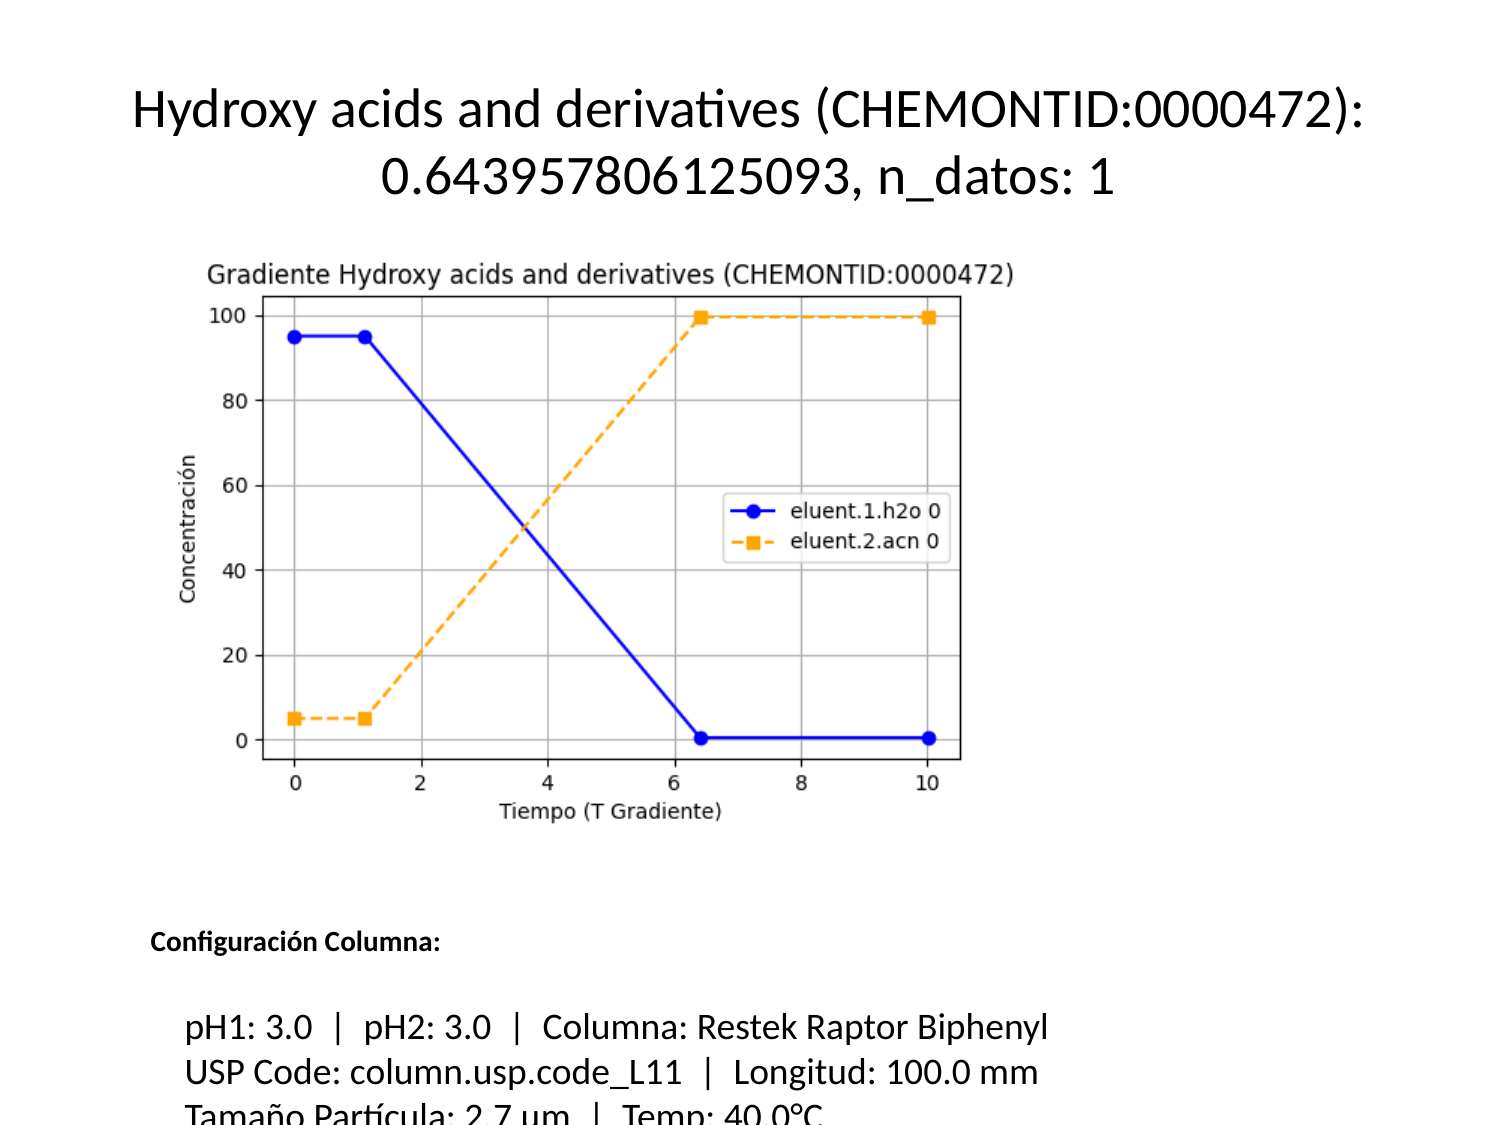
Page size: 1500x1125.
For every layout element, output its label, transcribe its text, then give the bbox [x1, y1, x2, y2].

picture [149, 224, 1051, 826]
text_box Configuración Columna: pH1: 3.0 | pH2: 3.0 | Columna: Restek Raptor Biphenyl USP Code: column.usp.code_L11 | Longitud: 100.0 mm Tamaño Partícula: 2.7 µm | Temp: 40.0°C Flujo: 0.4 mL/min | T0: 0.55125 min [135, 869, 1065, 1125]
title Hydroxy acids and derivatives (CHEMONTID:0000472): 0.643957806125093, n_datos: 1 [75, 45, 1425, 233]
